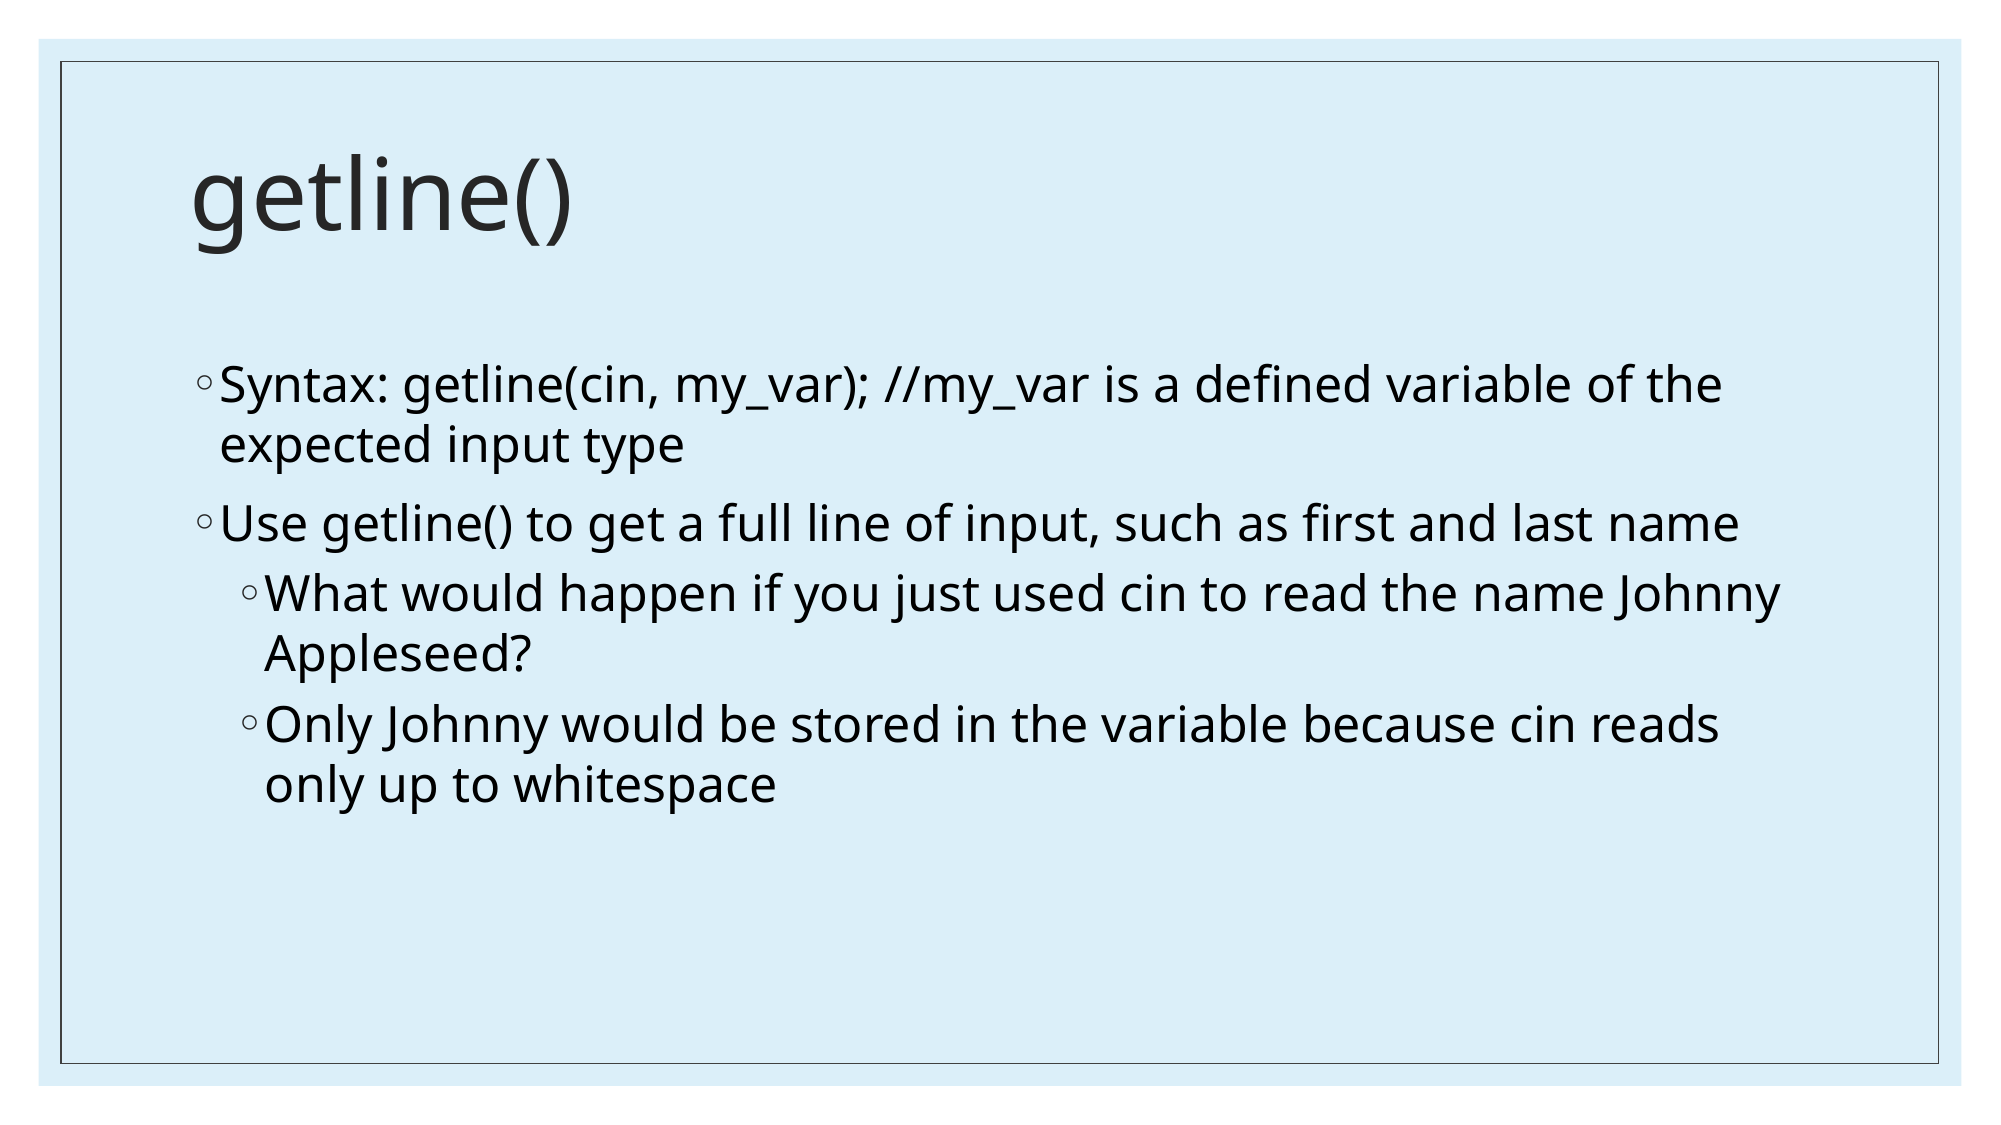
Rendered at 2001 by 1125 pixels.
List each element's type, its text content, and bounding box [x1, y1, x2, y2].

title getline() [174, 105, 1825, 292]
list Syntax: getline(cin, my_var); //my_var is a defined variable of the expected input type Use getline() to get a full line of input, such as first and last name What would happen if you just used cin to read the name Johnny Appleseed? Only Johnny would be stored in the variable because cin reads only up to whitespace [174, 345, 1825, 990]
